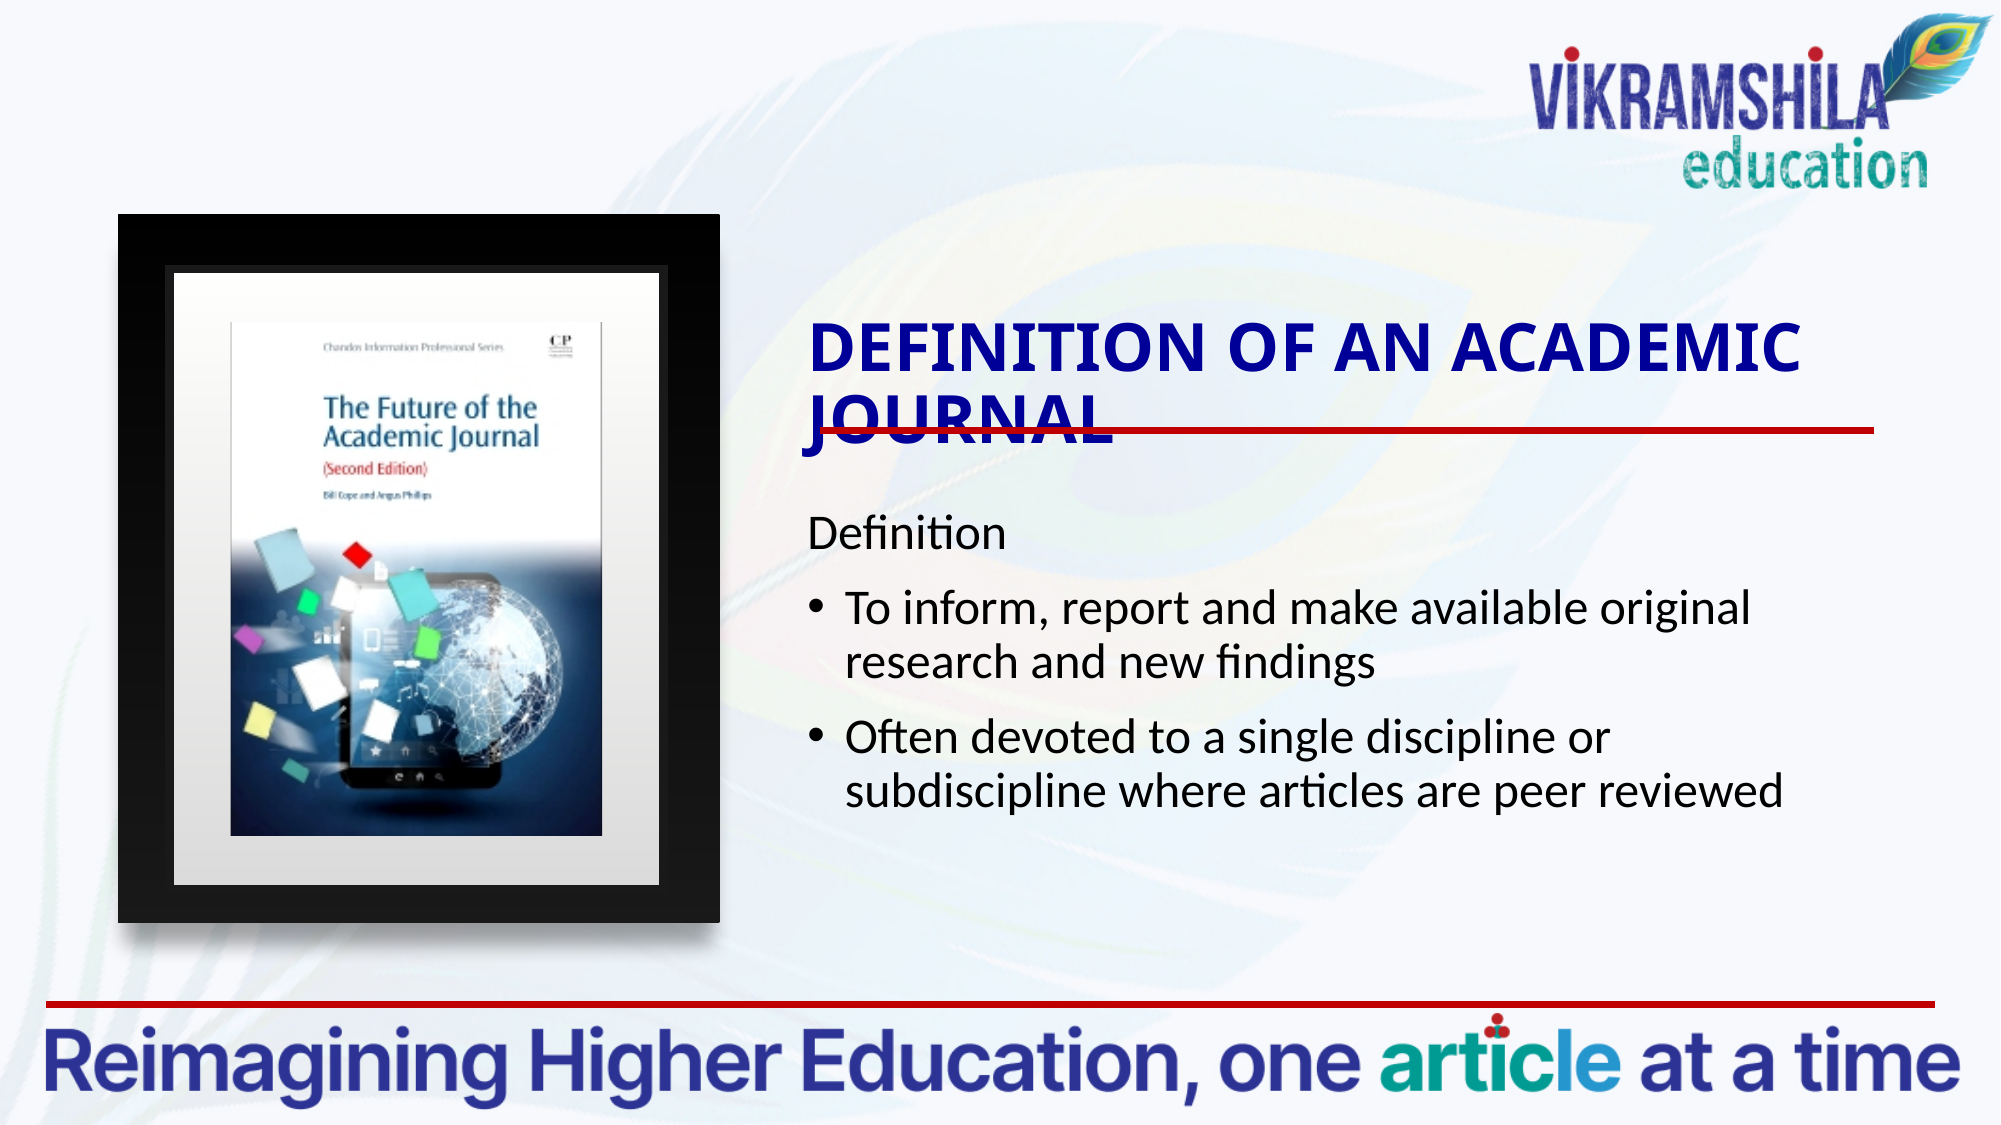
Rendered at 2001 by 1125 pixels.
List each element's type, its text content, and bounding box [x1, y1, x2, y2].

list Definition To inform, report and make available original research and new findings Often devoted to a single discipline or subdiscipline where articles are peer reviewed [792, 499, 1875, 867]
picture [0, 0, 2001, 1125]
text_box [118, 214, 720, 923]
title DEFINITION OF AN ACADEMIC JOURNAL [792, 299, 1912, 472]
